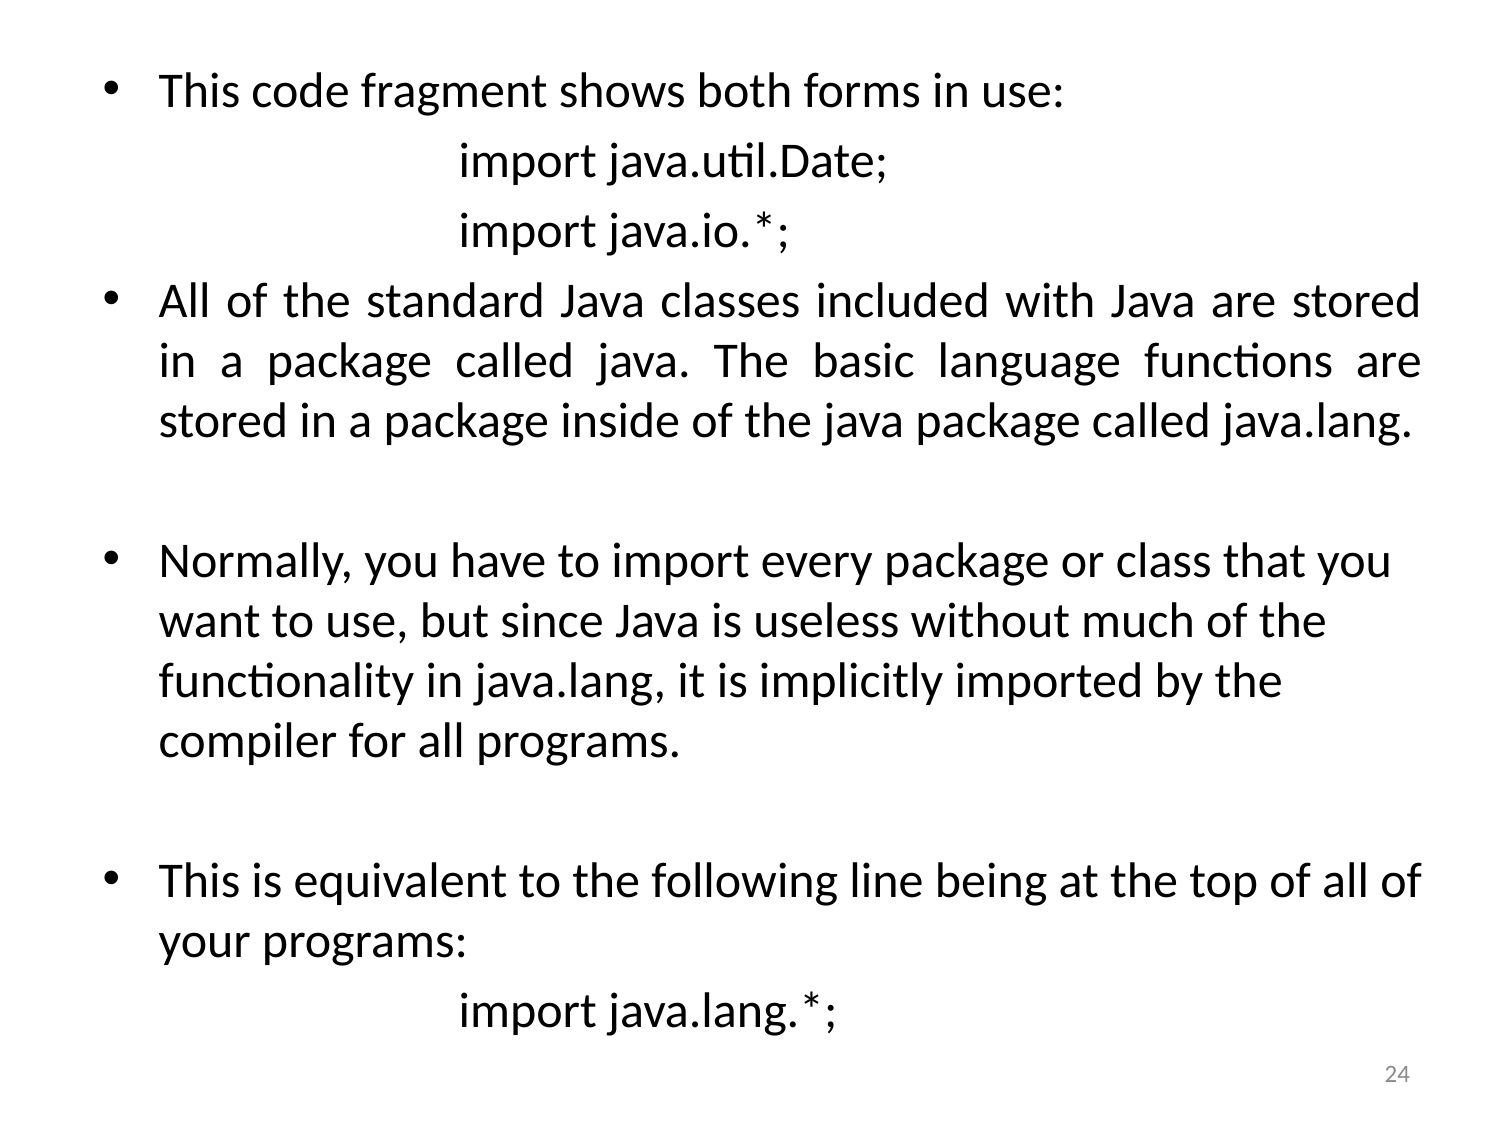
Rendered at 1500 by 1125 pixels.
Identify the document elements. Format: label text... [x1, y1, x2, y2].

slide_number 24 [1074, 1042, 1425, 1103]
list This code fragment shows both forms in use: import java.util.Date; import java.io.*; All of the standard Java classes included with Java are stored in a package called java. The basic language functions are stored in a package inside of the java package called java.lang. Normally, you have to import every package or class that you want to use, but since Java is useless without much of the functionality in java.lang, it is implicitly imported by the compiler for all programs. This is equivalent to the following line being at the top of all of your programs: import java.lang.*; [87, 50, 1438, 905]
